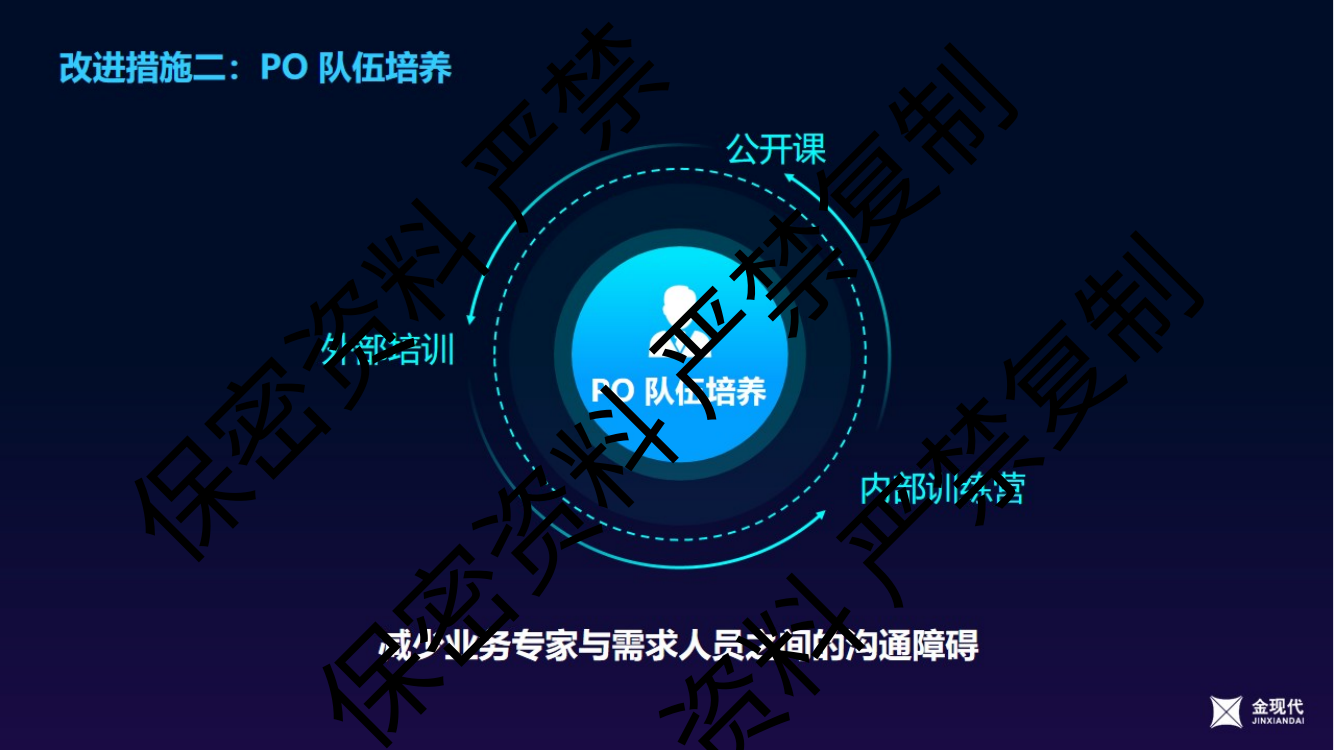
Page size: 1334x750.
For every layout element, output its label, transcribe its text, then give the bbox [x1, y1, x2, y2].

text_box 资料 严禁复制 [650, 199, 1253, 750]
text_box [0, 0, 1334, 750]
text_box 保密资料 严禁复制 [304, 13, 1065, 750]
text_box 保密资料 严禁 [116, 0, 719, 586]
